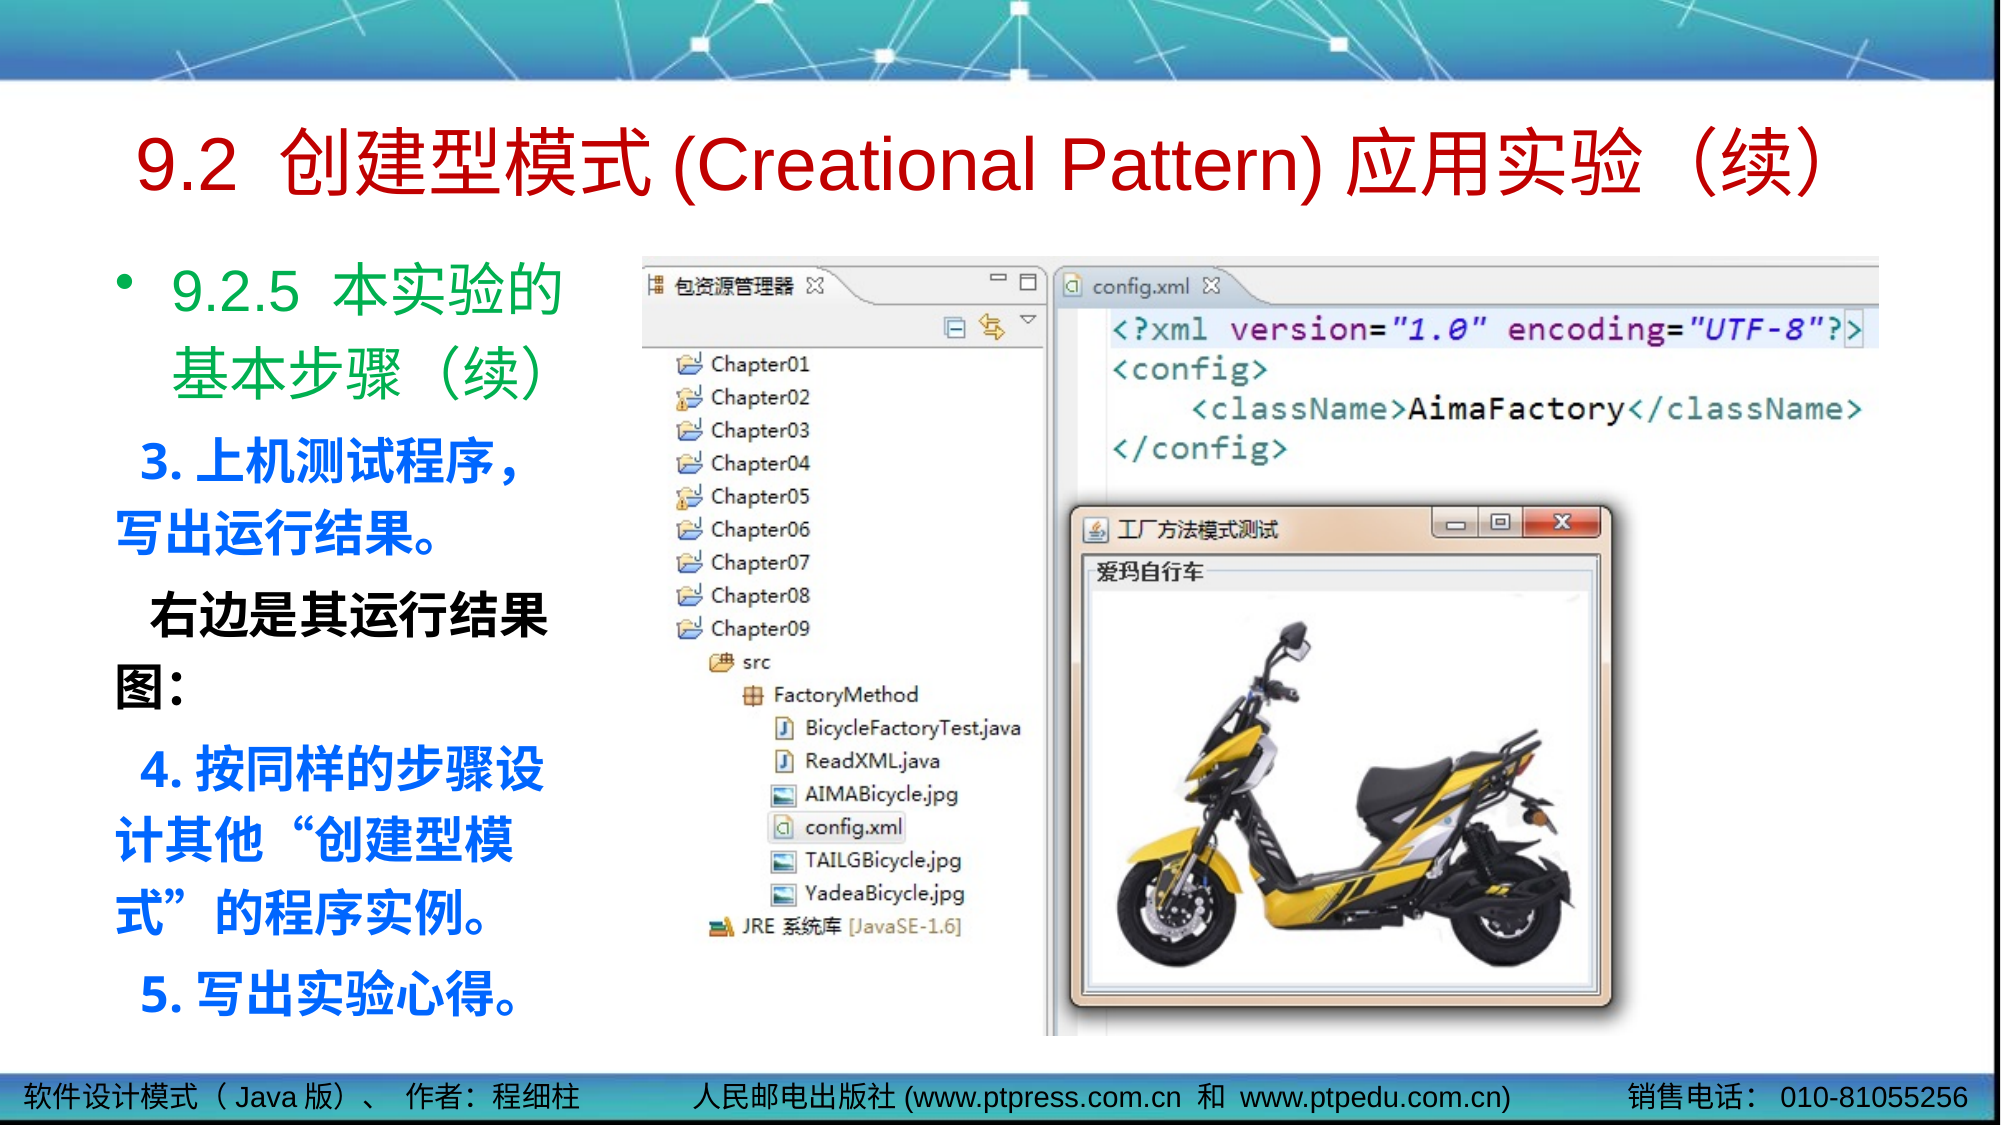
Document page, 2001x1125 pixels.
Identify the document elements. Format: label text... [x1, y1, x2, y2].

picture [0, 0, 2001, 1125]
list 9.2.5 本实验的基本步骤（续） 3.上机测试程序，写出运行结果。 右边是其运行结果图： 4.按同样的步骤设计其他“创建型模式”的程序实例。 5.写出实验心得。 [99, 231, 604, 1071]
slide_number 销售电话：010-81055256 [1557, 1071, 1984, 1125]
footer 人民邮电出版社(www.ptpress.com.cn 和 www.ptpedu.com.cn) [647, 1071, 1557, 1125]
slide_number 软件设计模式（Java版）、 作者：程细柱 [8, 1071, 647, 1125]
title 9.2 创建型模式(Creational Pattern)应用实验（续） [102, 101, 1903, 221]
